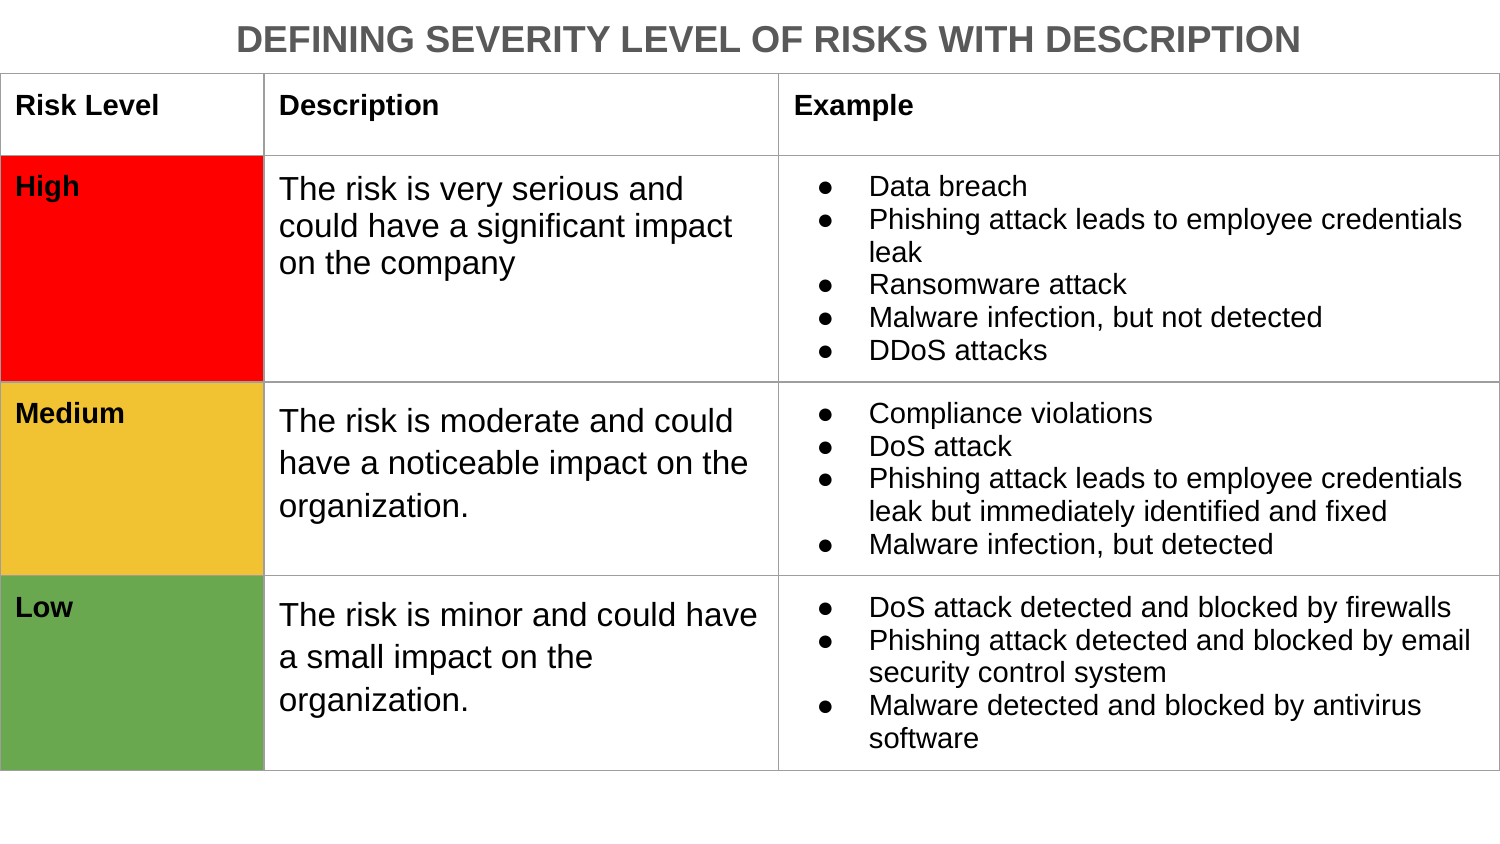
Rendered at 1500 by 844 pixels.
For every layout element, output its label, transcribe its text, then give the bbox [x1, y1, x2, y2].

table_cell High [1, 156, 263, 381]
table_cell Medium [1, 383, 263, 575]
text_box DEFINING SEVERITY LEVEL OF RISKS WITH DESCRIPTION [32, 0, 1468, 73]
table_header Risk Level [1, 74, 263, 155]
table_cell Low [1, 576, 263, 770]
table_cell The risk is very serious and could have a significant impact on the company [265, 156, 778, 381]
table_cell DoS attack detected and blocked by firewalls Phishing attack detected and blocked by email security control system Malware detected and blocked by antivirus software [779, 576, 1499, 770]
table_cell The risk is minor and could have a small impact on the organization. [265, 576, 778, 770]
table_header Example [779, 74, 1499, 155]
table_cell Data breach Phishing attack leads to employee credentials leak Ransomware attack Malware infection, but not detected DDoS attacks [779, 156, 1499, 381]
table_cell The risk is moderate and could have a noticeable impact on the organization. [265, 383, 778, 575]
table_header Description [265, 74, 778, 155]
table_cell Compliance violations DoS attack Phishing attack leads to employee credentials leak but immediately identified and fixed Malware infection, but detected [779, 383, 1499, 575]
